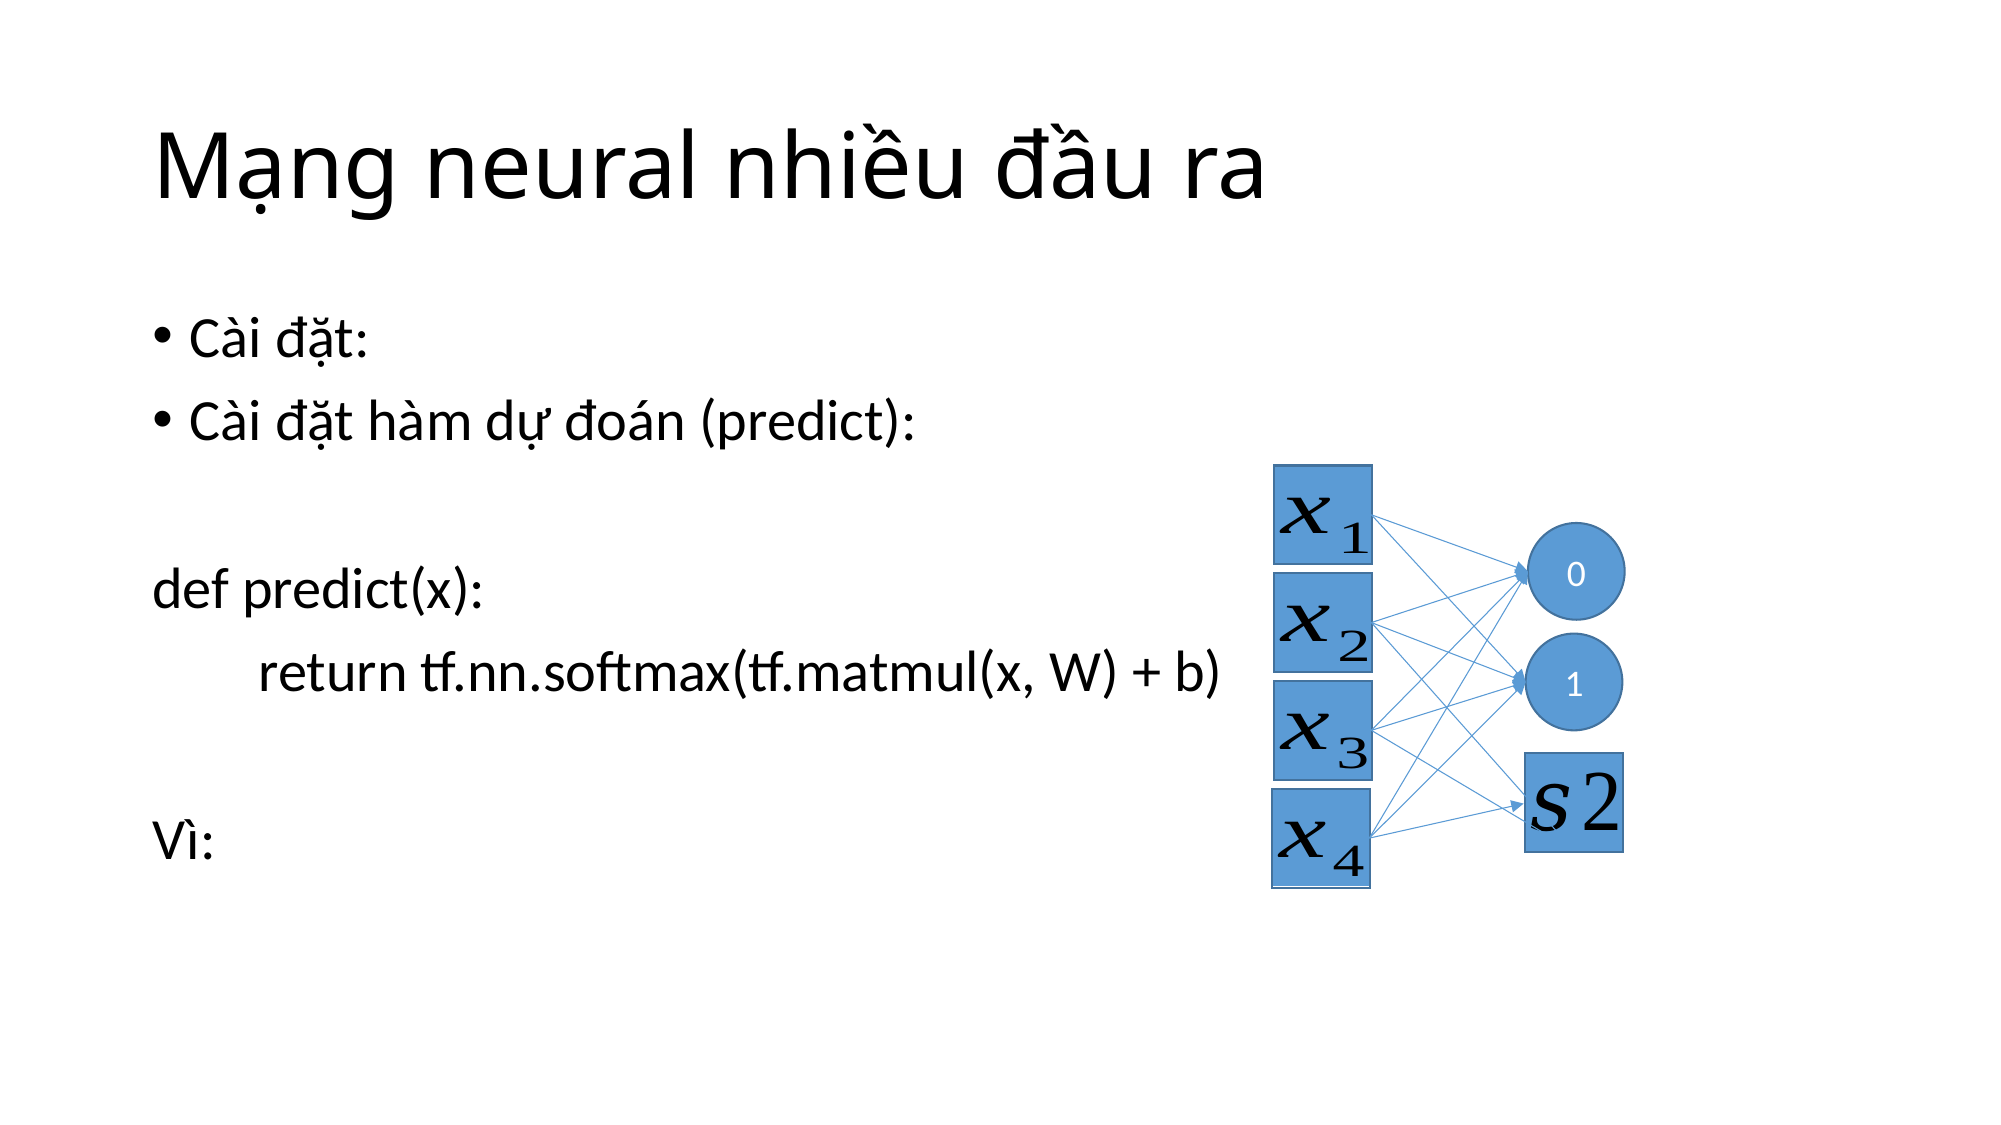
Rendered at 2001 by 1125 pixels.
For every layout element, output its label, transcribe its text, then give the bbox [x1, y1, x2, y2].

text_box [1371, 514, 1526, 622]
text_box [1369, 803, 1524, 839]
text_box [1371, 730, 1526, 803]
title Mạng neural nhiều đầu ra [137, 59, 1863, 278]
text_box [1371, 622, 1526, 730]
